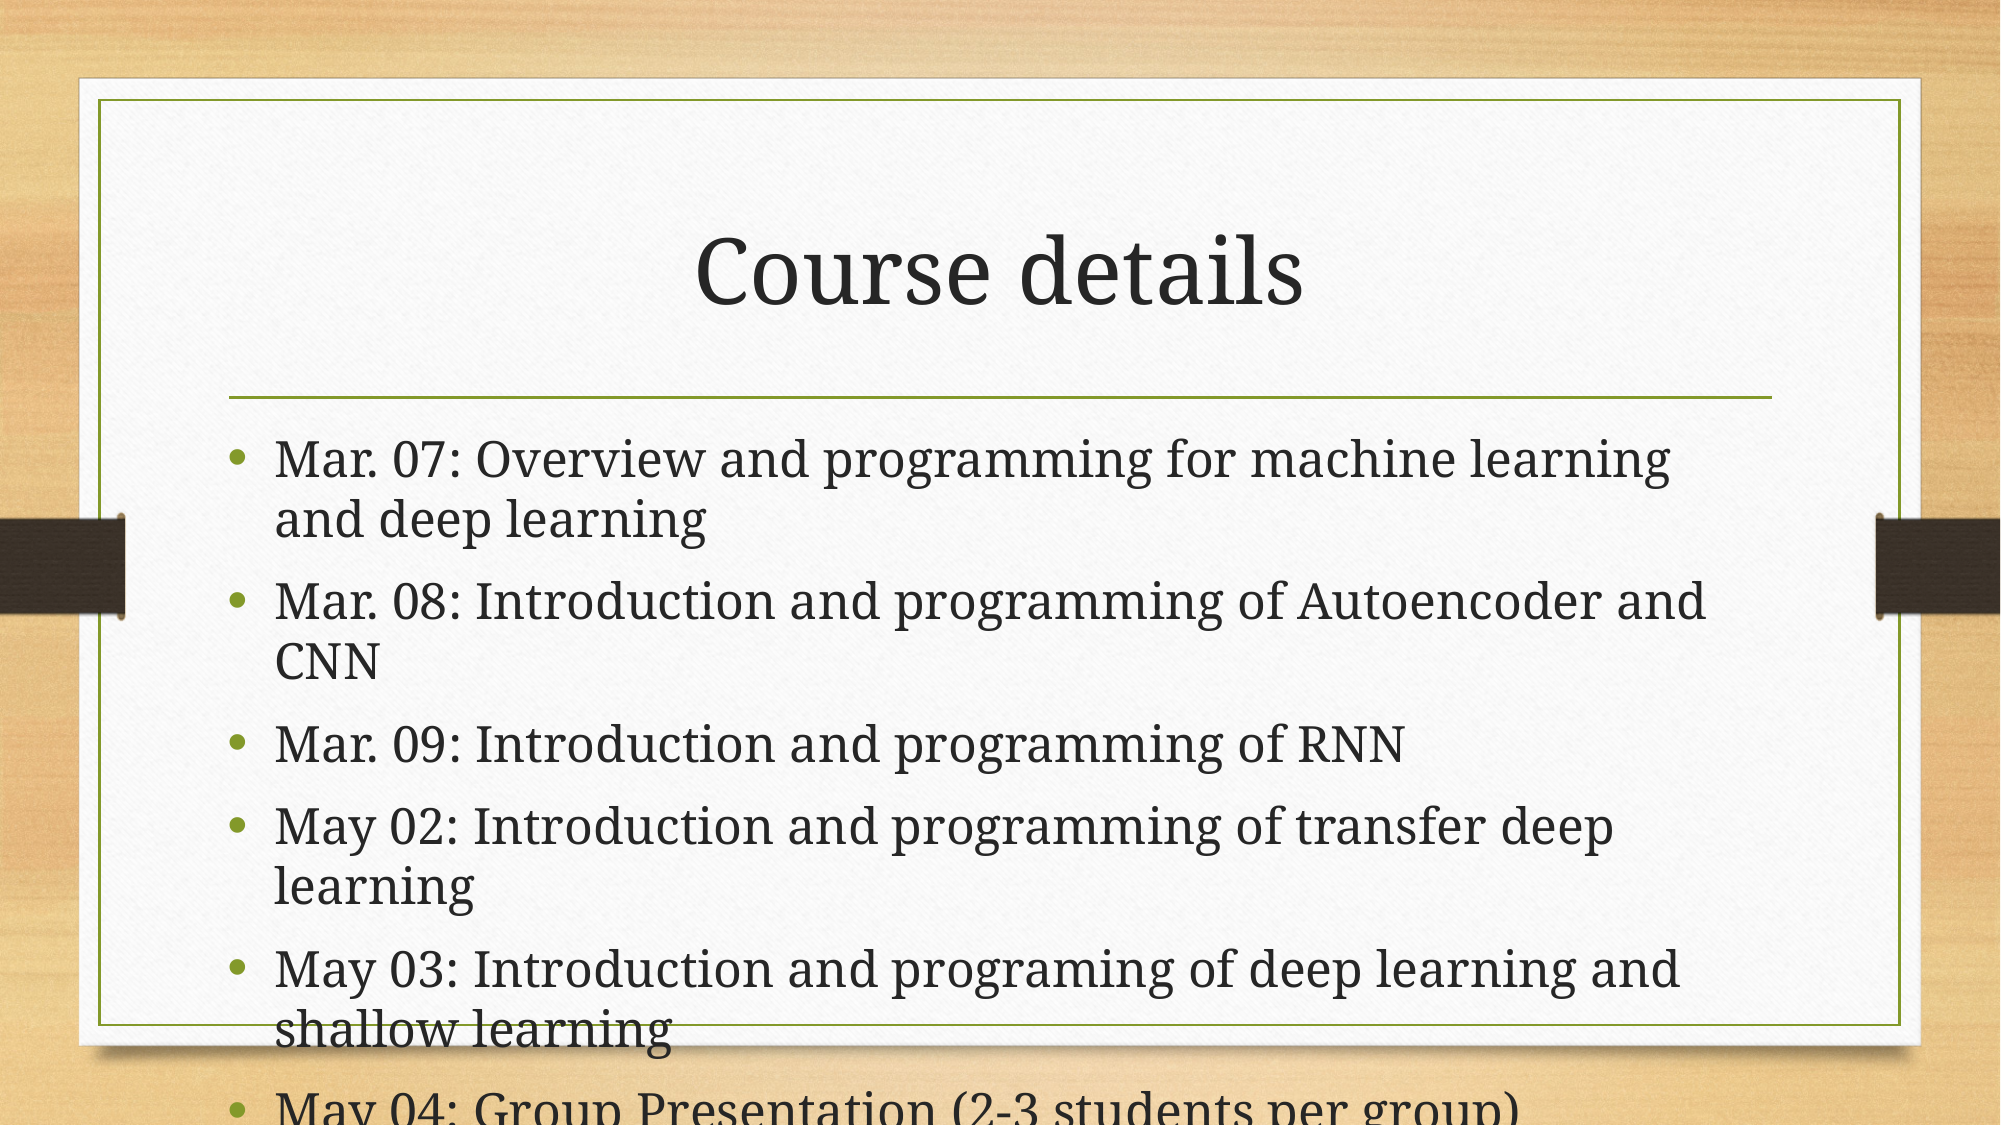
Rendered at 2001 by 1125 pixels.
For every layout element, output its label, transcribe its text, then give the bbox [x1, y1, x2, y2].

picture [0, 0, 2001, 1125]
list Mar. 07: Overview and programming for machine learning and deep learning Mar. 08: Introduction and programming of Autoencoder and CNN Mar. 09: Introduction and programming of RNN May 02: Introduction and programming of transfer deep learning May 03: Introduction and programing of deep learning and shallow learning May 04: Group Presentation (2-3 students per group) [212, 419, 1788, 964]
title Course details [212, 161, 1788, 375]
